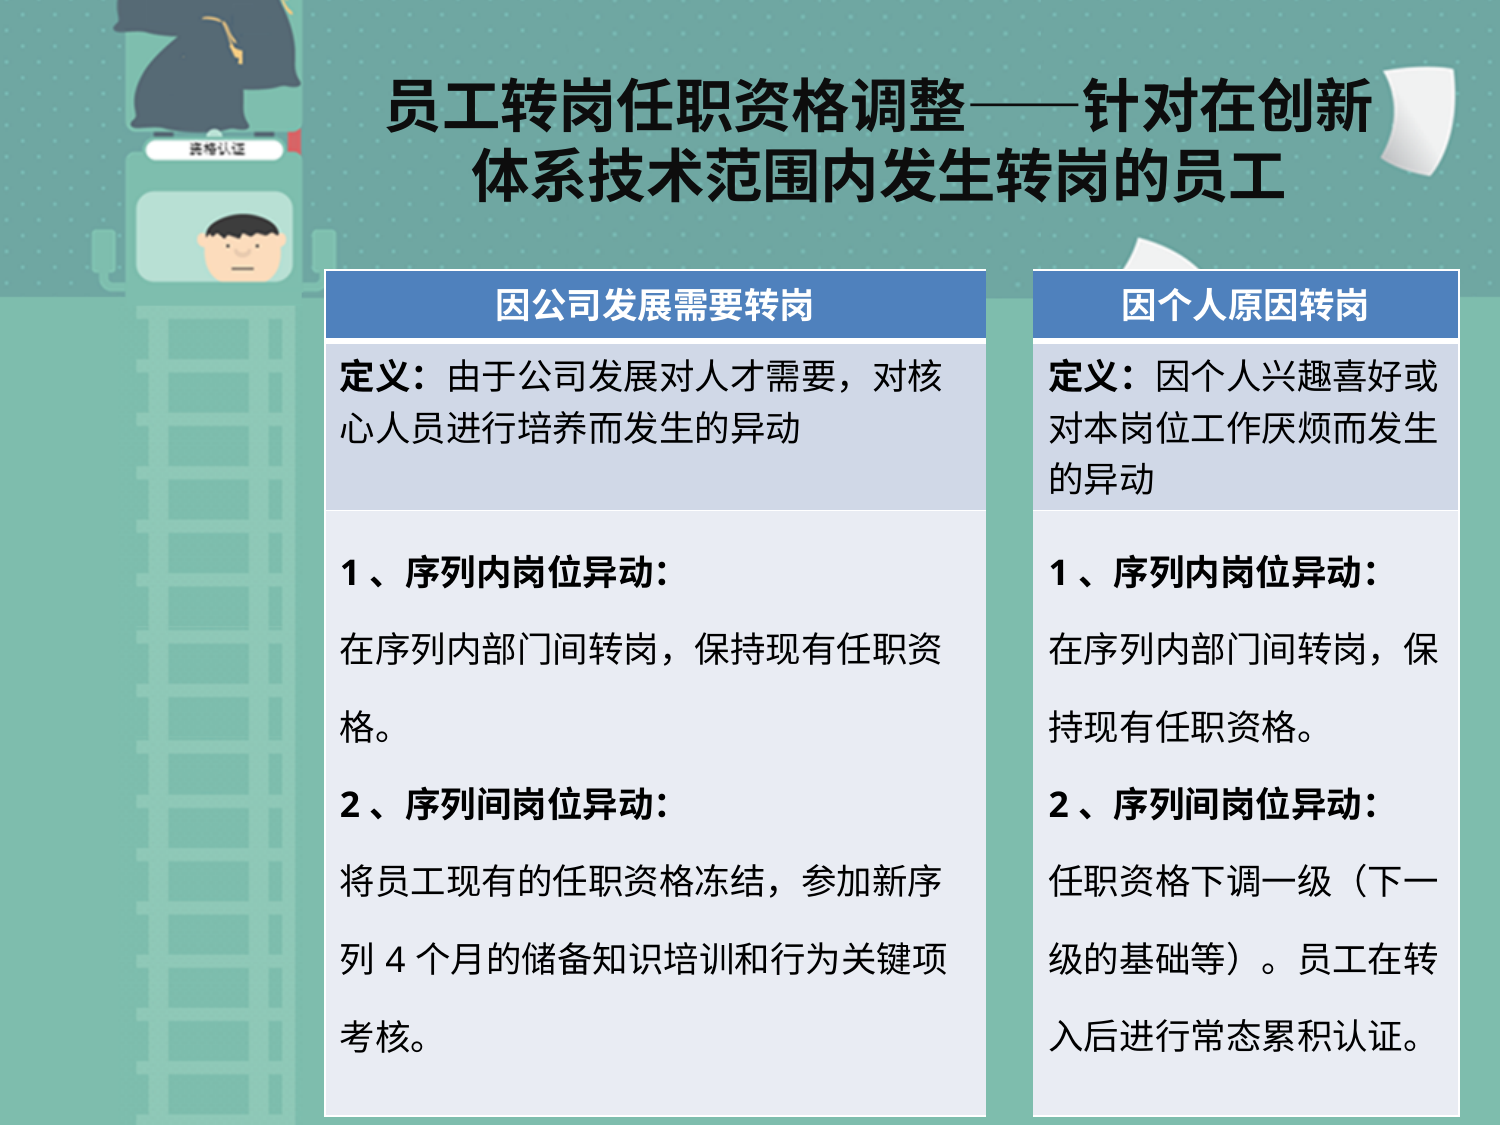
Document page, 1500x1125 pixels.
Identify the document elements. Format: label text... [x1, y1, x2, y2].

table_header [986, 270, 1033, 341]
title 员工转岗任职资格调整——针对在创新体系技术范围内发生转岗的员工 [346, 45, 1412, 233]
table_cell [986, 341, 1033, 511]
table_cell 定义：因个人兴趣喜好或对本岗位工作厌烦而发生的异动 [1033, 344, 1458, 510]
table_cell 1、序列内岗位异动： 在序列内部门间转岗，保持现有任职资格。 2、序列间岗位异动： 将员工现有的任职资格冻结，参加新序列4个月的储备知识培训和行为关键项考核。 [326, 511, 986, 1115]
table_cell 1、序列内岗位异动： 在序列内部门间转岗，保持现有任职资格。 2、序列间岗位异动： 任职资格下调一级（下一级的基础等）。员工在转入后进行常态累积认证。 [1033, 511, 1458, 1115]
table_cell 定义：由于公司发展对人才需要，对核心人员进行培养而发生的异动 [326, 344, 986, 510]
table_cell [986, 511, 1033, 1116]
table_header 因公司发展需要转岗 [326, 271, 986, 338]
table_header 因个人原因转岗 [1033, 271, 1458, 338]
picture [0, 0, 1500, 1125]
